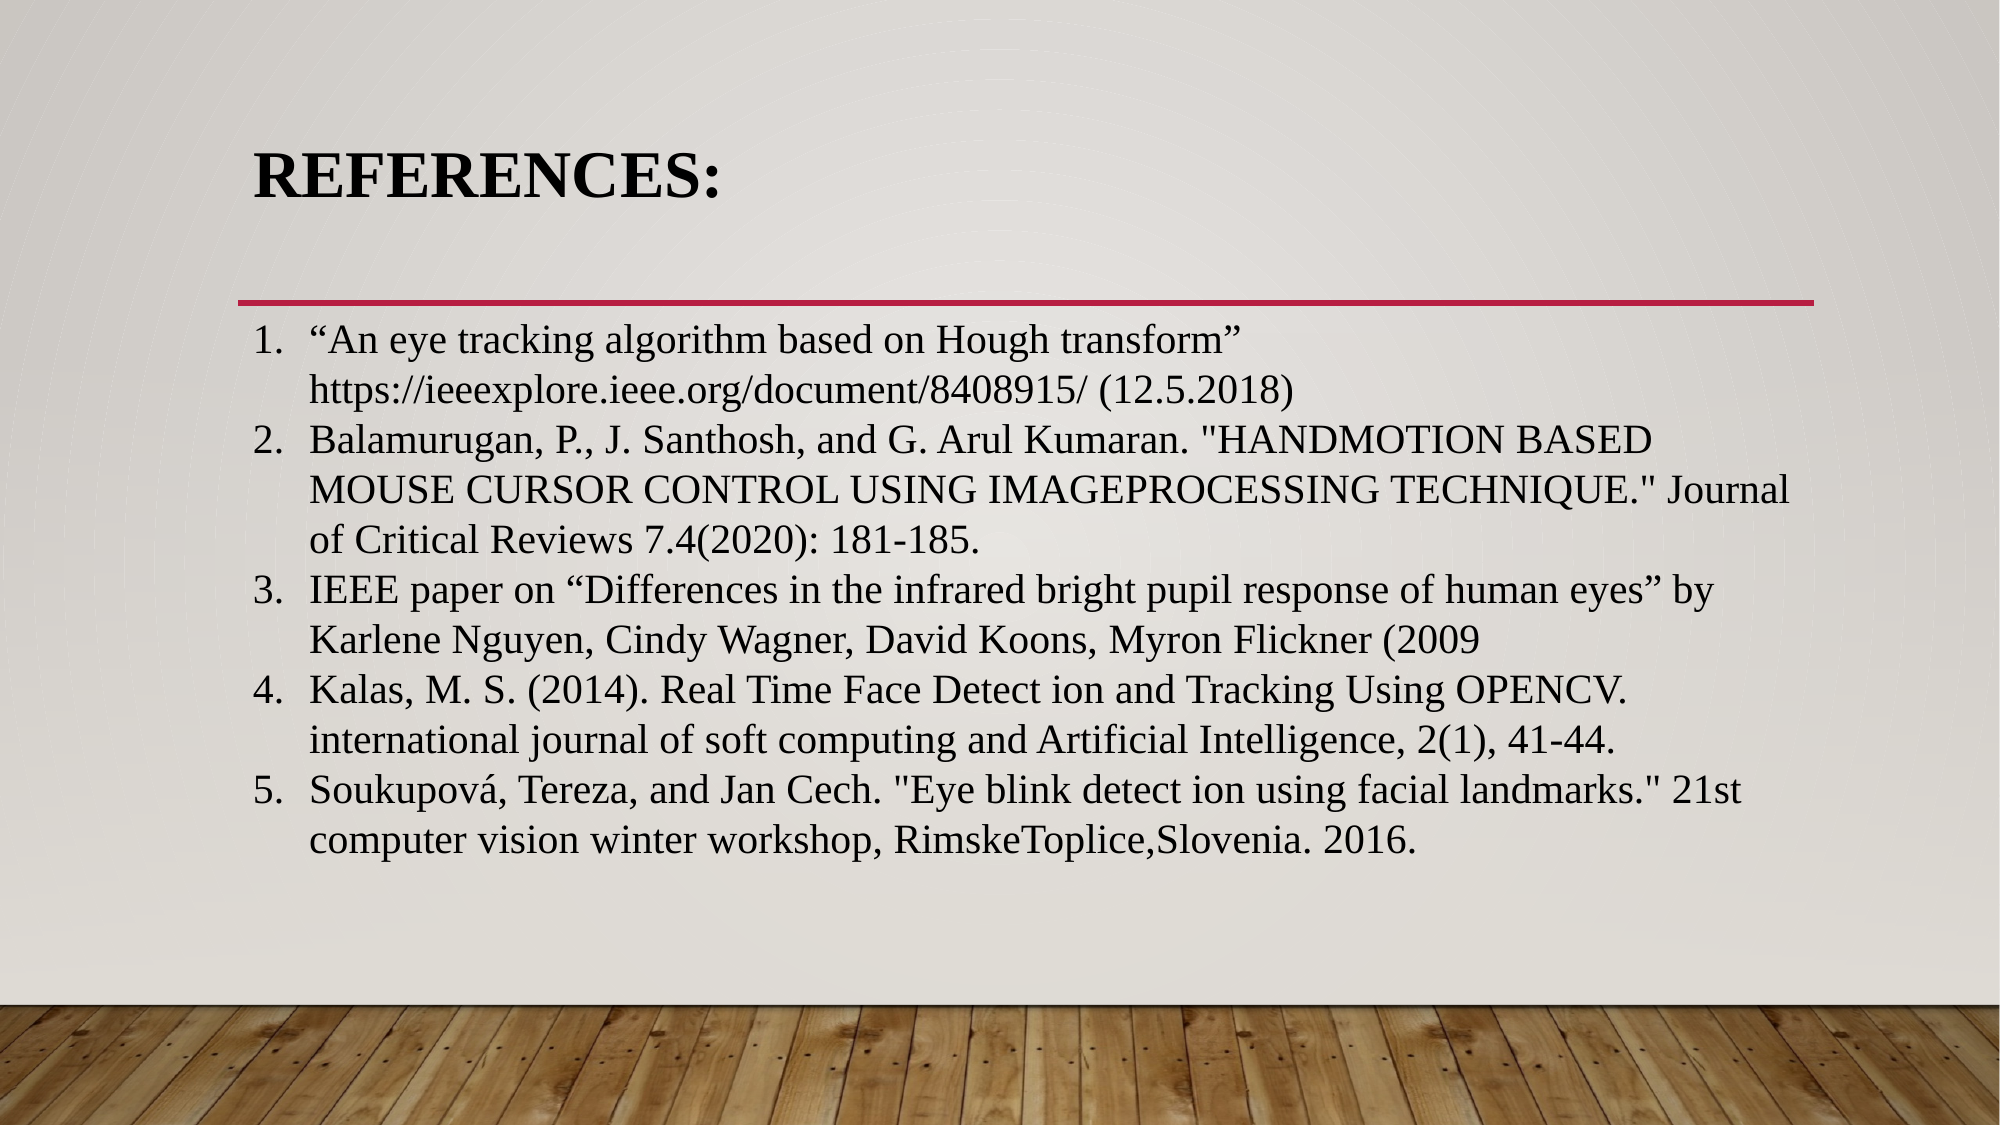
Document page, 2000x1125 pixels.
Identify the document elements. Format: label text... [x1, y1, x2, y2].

text_box “An eye tracking algorithm based on Hough transform” https://ieeexplore.ieee.org/document/8408915/ (12.5.2018) Balamurugan, P., J. Santhosh, and G. Arul Kumaran. "HANDMOTION BASED MOUSE CURSOR CONTROL USING IMAGEPROCESSING TECHNIQUE." Journal of Critical Reviews 7.4(2020): 181-185. IEEE paper on “Differences in the infrared bright pupil response of human eyes” by Karlene Nguyen, Cindy Wagner, David Koons, Myron Flickner (2009 Kalas, M. S. (2014). Real Time Face Detect ion and Tracking Using OPENCV. international journal of soft computing and Artificial Intelligence, 2(1), 41-44. Soukupová, Tereza, and Jan Cech. "Eye blink detect ion using facial landmarks." 21st computer vision winter workshop, RimskeToplice,Slovenia. 2016. [238, 304, 1813, 970]
title REFERENCES: [238, 131, 1813, 304]
picture [0, 1005, 2000, 1125]
